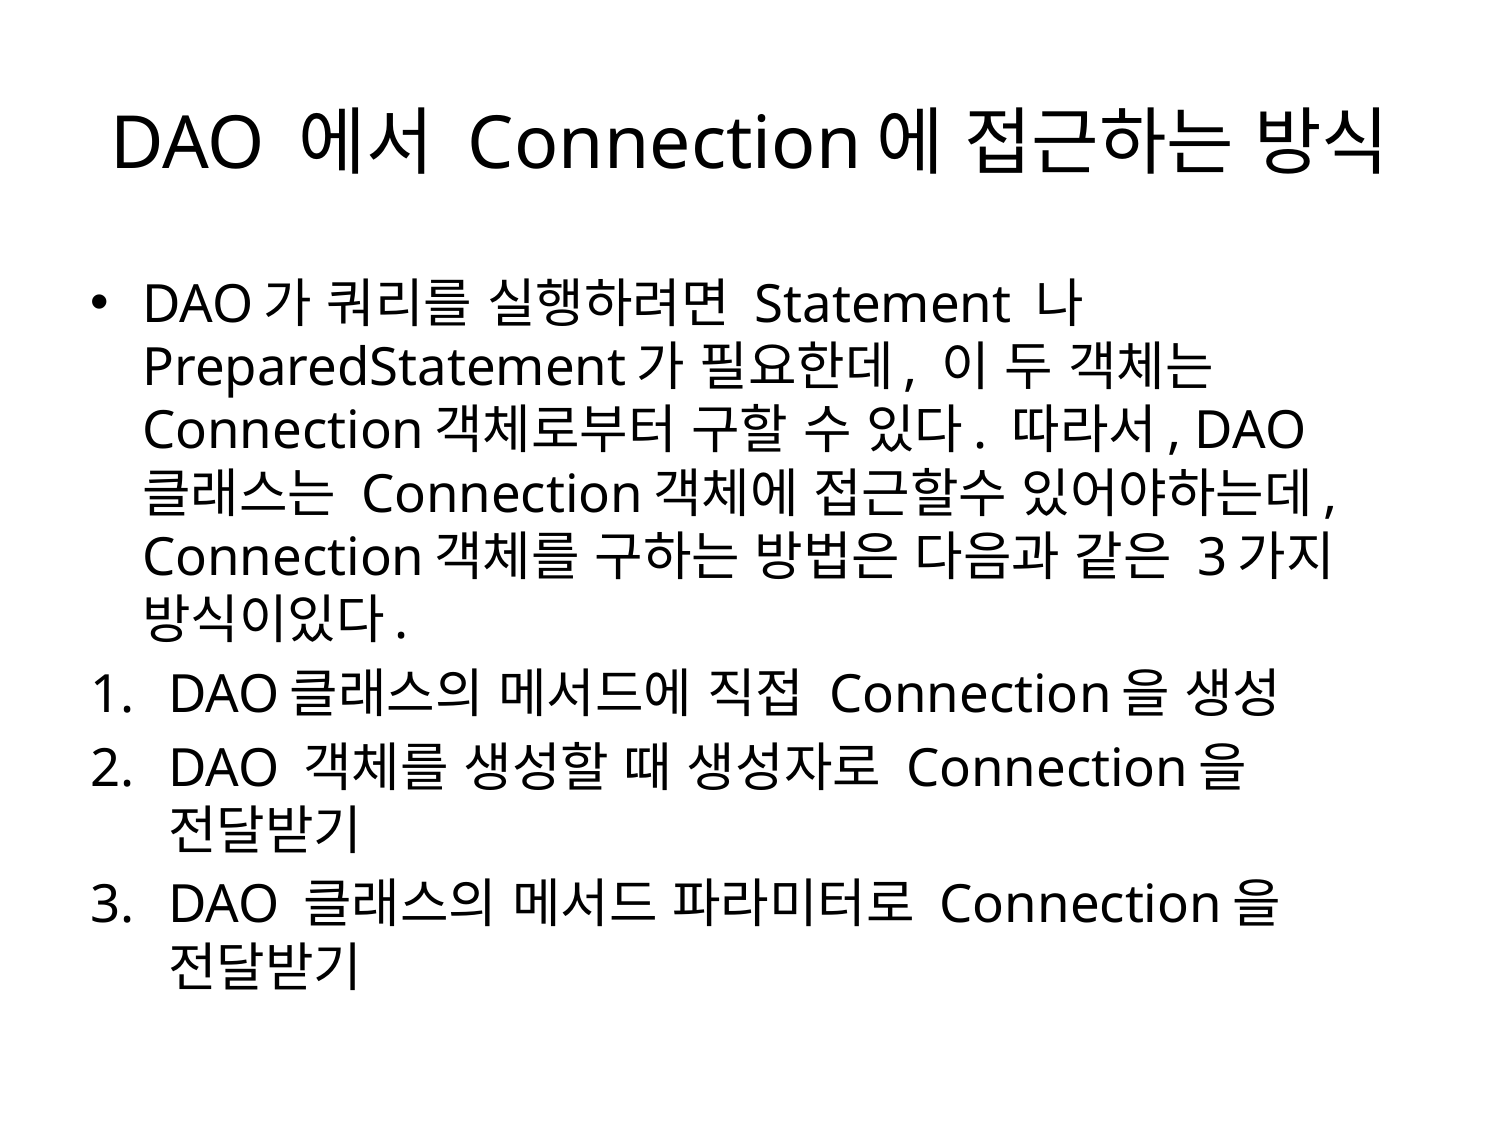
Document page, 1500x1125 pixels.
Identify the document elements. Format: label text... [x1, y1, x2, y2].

title DAO 에서 Connection에 접근하는 방식 [75, 45, 1425, 233]
list DAO가 쿼리를 실행하려면 Statement 나 PreparedStatement가 필요한데, 이 두 객체는 Connection객체로부터 구할 수 있다. 따라서, DAO클래스는 Connection객체에 접근할수 있어야하는데, Connection객체를 구하는 방법은 다음과 같은 3가지 방식이있다. DAO클래스의 메서드에 직접 Connection을 생성 DAO 객체를 생성할 때 생성자로 Connection을 전달받기 DAO 클래스의 메서드 파라미터로 Connection을 전달받기 [75, 262, 1425, 1005]
